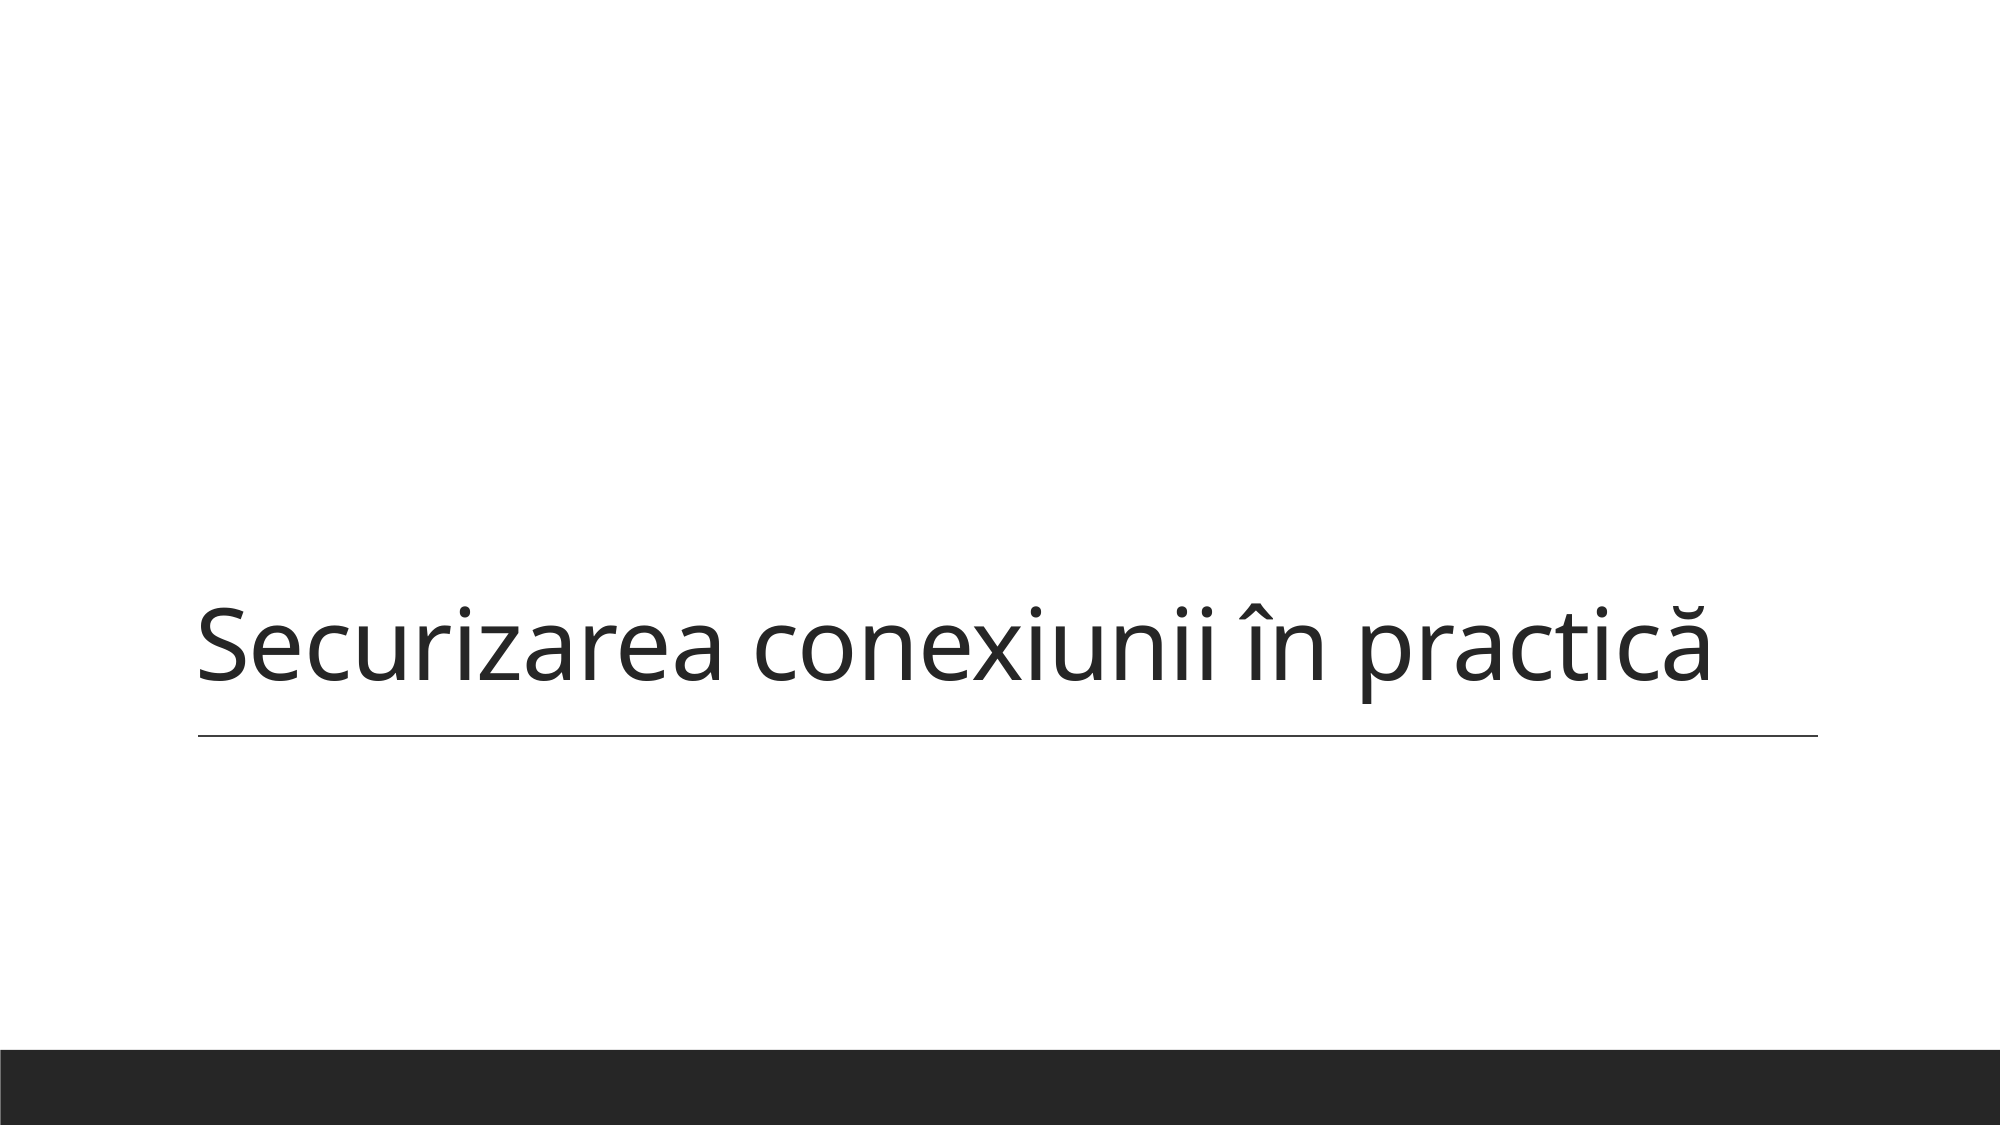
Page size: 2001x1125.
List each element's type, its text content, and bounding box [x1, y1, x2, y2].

title Securizarea conexiunii în practică [180, 124, 1830, 710]
